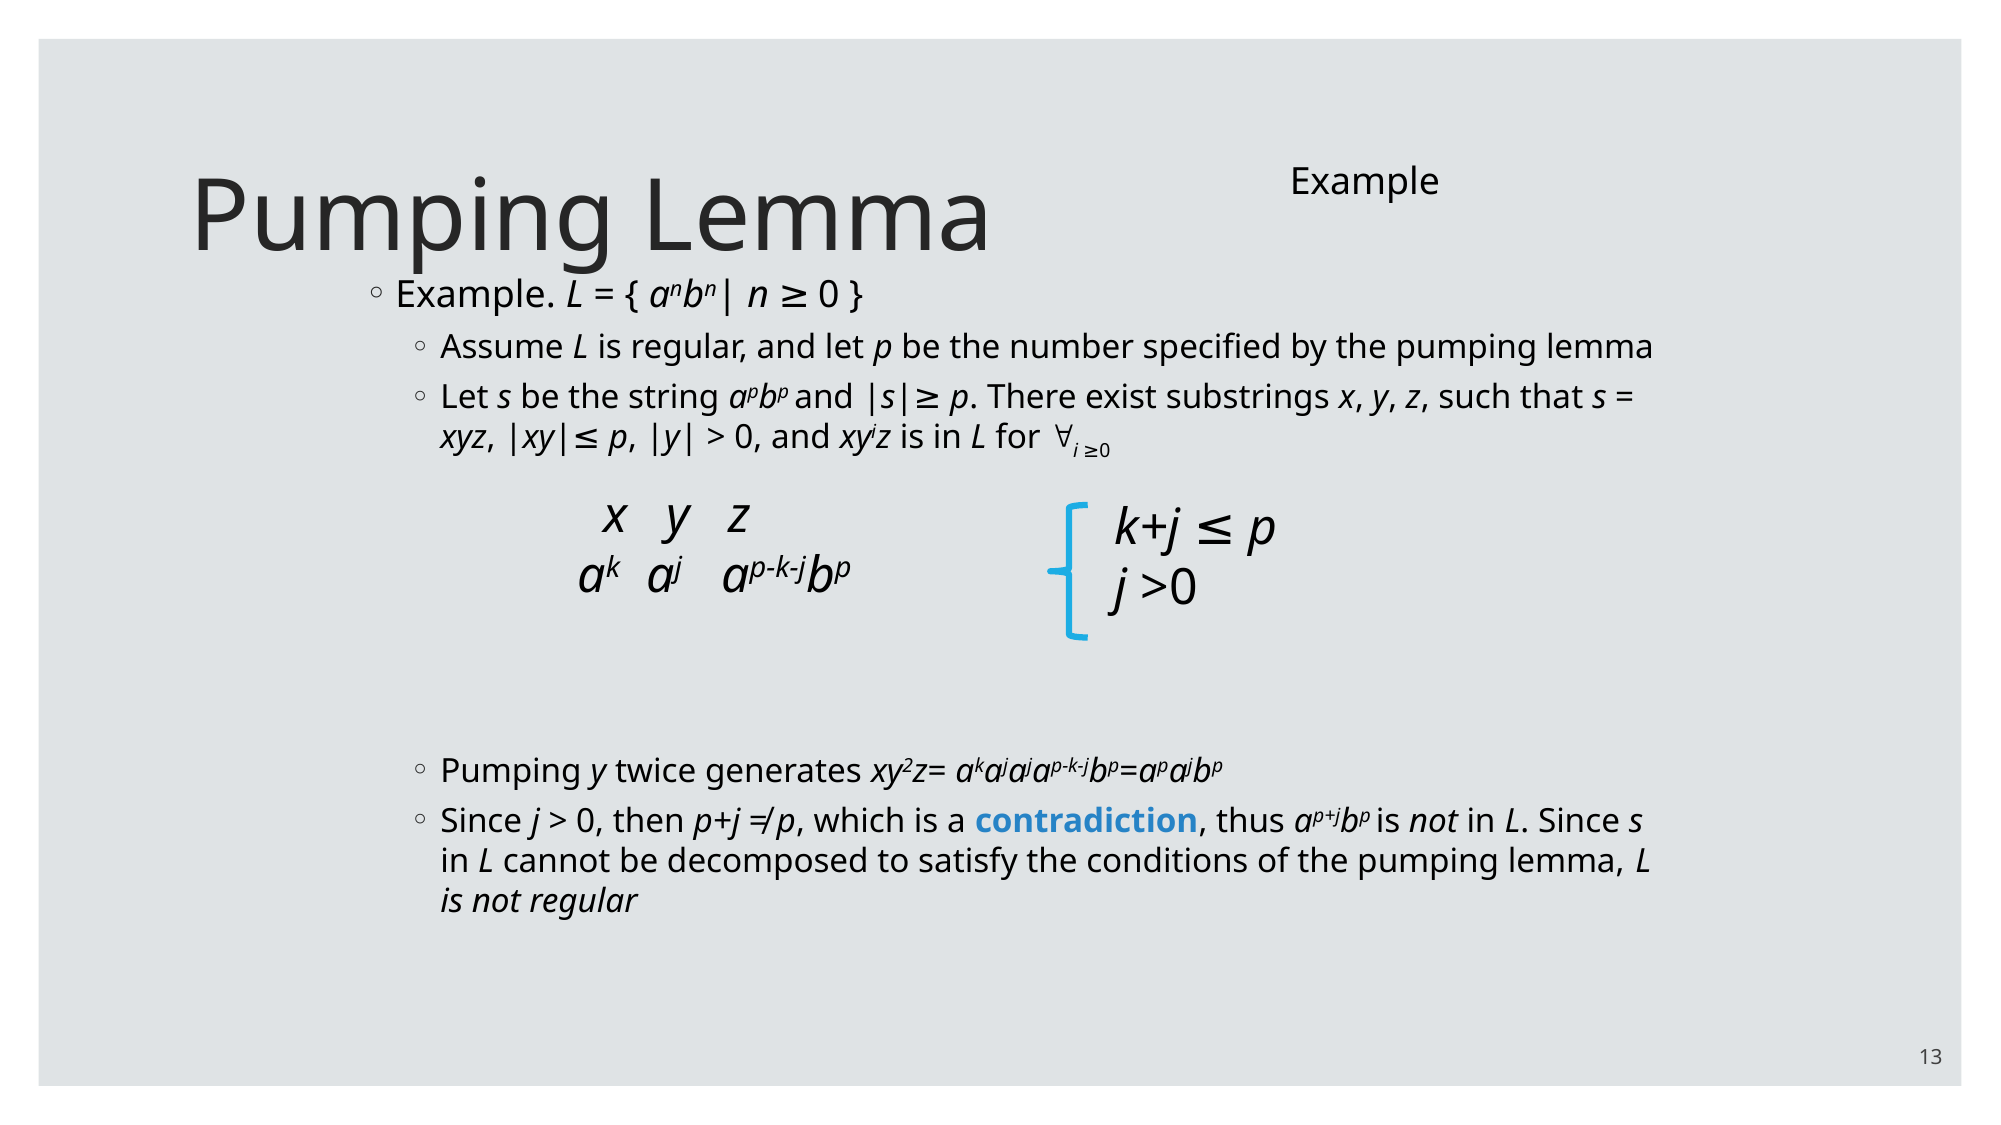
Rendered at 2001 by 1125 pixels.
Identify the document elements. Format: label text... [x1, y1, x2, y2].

text_box k+j ≤ p j >0 [1100, 487, 1525, 623]
text_box [1049, 504, 1088, 639]
text_box x y z ak aj ap-k-jbp [562, 474, 988, 610]
text_box Example [1275, 149, 1750, 210]
title Pumping Lemma [174, 105, 1825, 331]
slide_number 13 [1717, 1034, 1958, 1080]
list Example. L = { anbn| n ≥ 0 } Assume L is regular, and let p be the number specified by the pumping lemma Let s be the string apbp and |s|≥ p. There exist substrings x, y, z, such that s = xyz, |xy|≤ p, |y| > 0, and xyiz is in L for i ≥0 Pumping y twice generates xy2z= akajajap-k-jbp=apajbp Since j > 0, then p+j ≠ p, which is a contradiction, thus ap+jbp is not in L. Since s in L cannot be decomposed to satisfy the conditions of the pumping lemma, L is not regular [350, 262, 1688, 1063]
